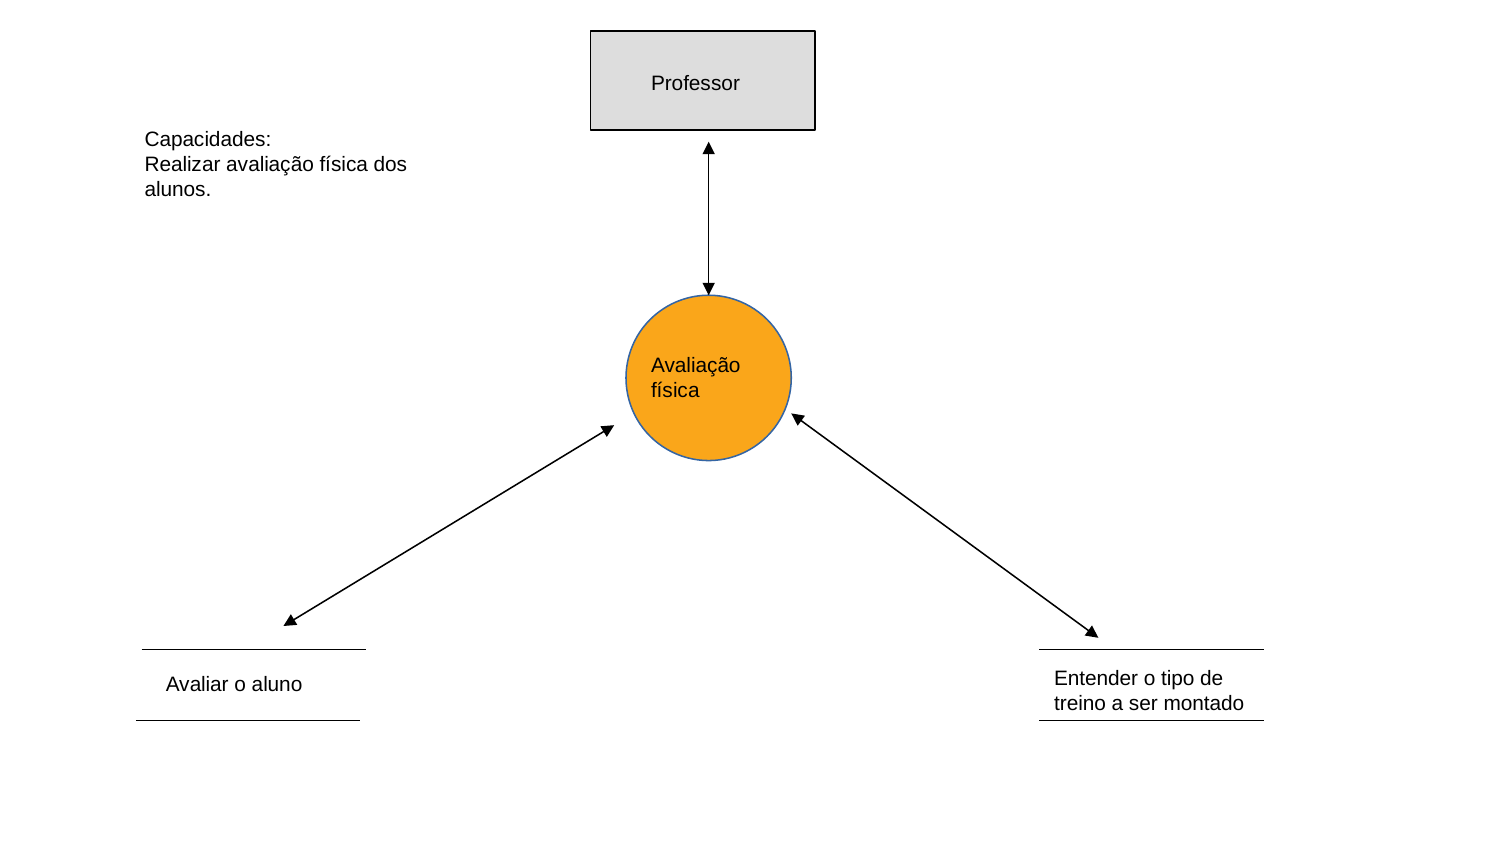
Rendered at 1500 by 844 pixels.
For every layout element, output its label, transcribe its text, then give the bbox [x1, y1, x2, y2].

text_box [590, 31, 815, 130]
text_box Entender o tipo de treino a ser montado [1039, 656, 1273, 721]
text_box [625, 295, 784, 461]
text_box Avaliação física [636, 343, 802, 412]
text_box Professor [636, 62, 780, 107]
text_box Capacidades: Realizar avaliação física dos alunos. [129, 118, 473, 238]
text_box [283, 424, 615, 627]
text_box Avaliar o aluno [151, 662, 357, 708]
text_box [791, 413, 1099, 638]
